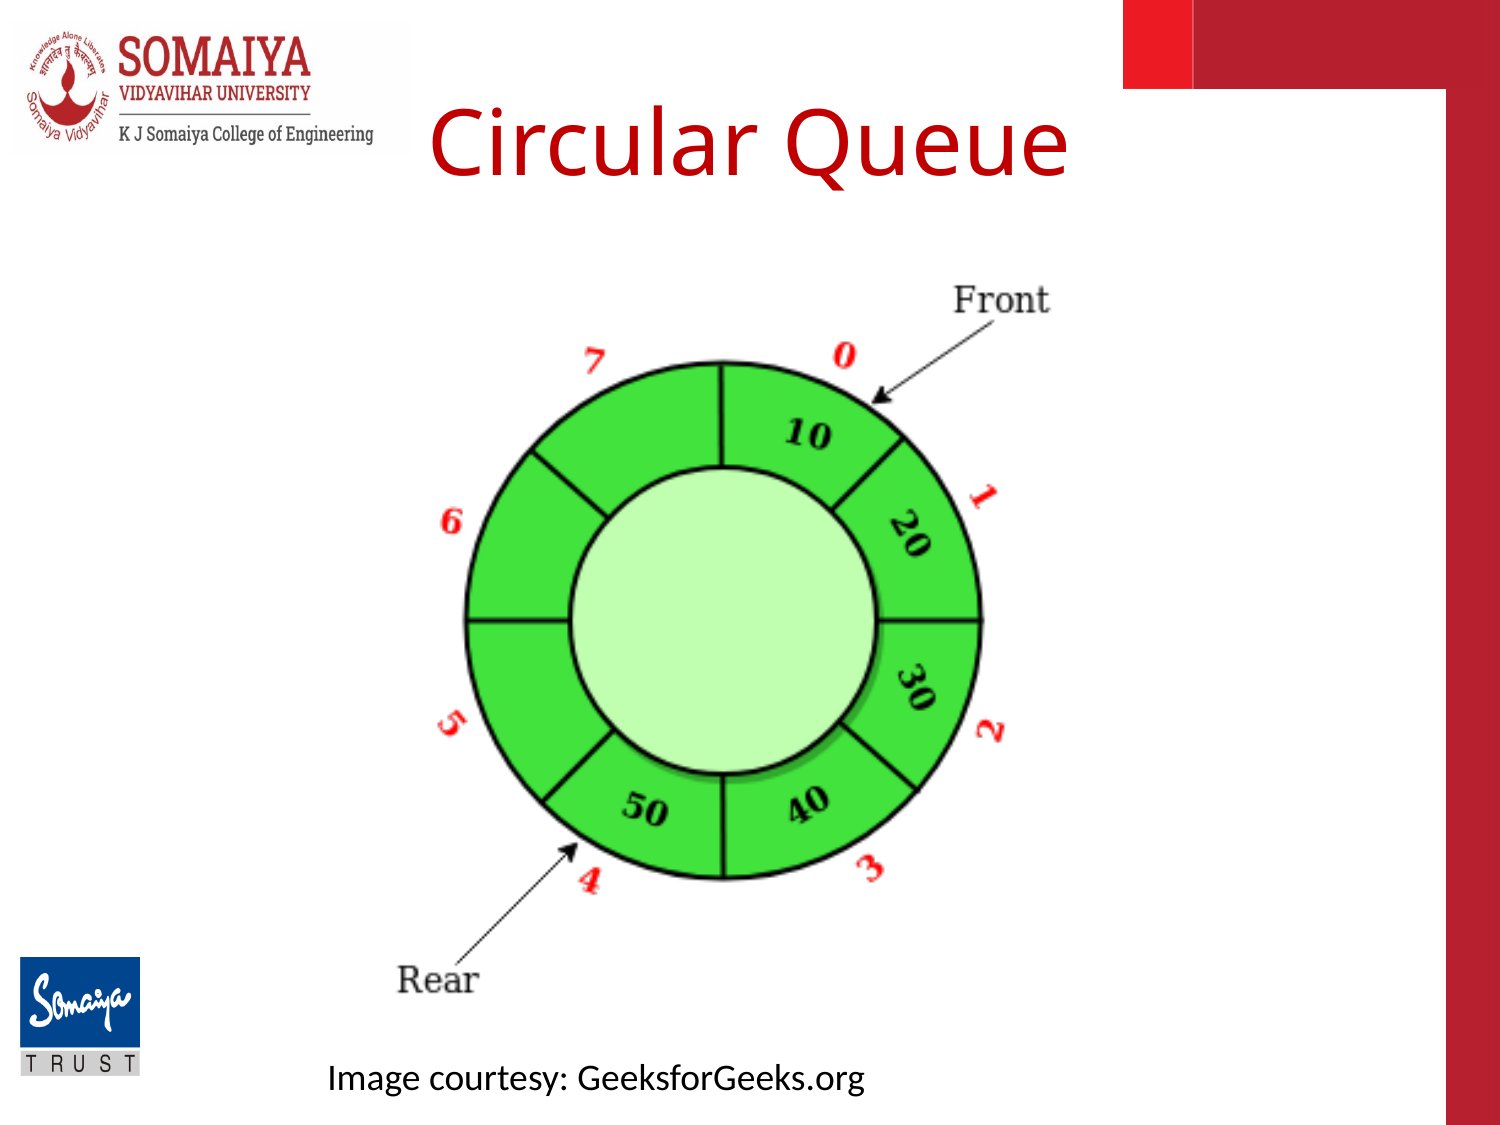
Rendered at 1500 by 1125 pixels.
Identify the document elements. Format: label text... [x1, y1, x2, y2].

picture [1123, 0, 1500, 1125]
title Circular Queue [75, 45, 1425, 233]
picture [20, 956, 140, 1076]
picture [11, 21, 412, 156]
picture [387, 274, 1099, 1013]
text_box Image courtesy: GeeksforGeeks.org [312, 1045, 1285, 1106]
